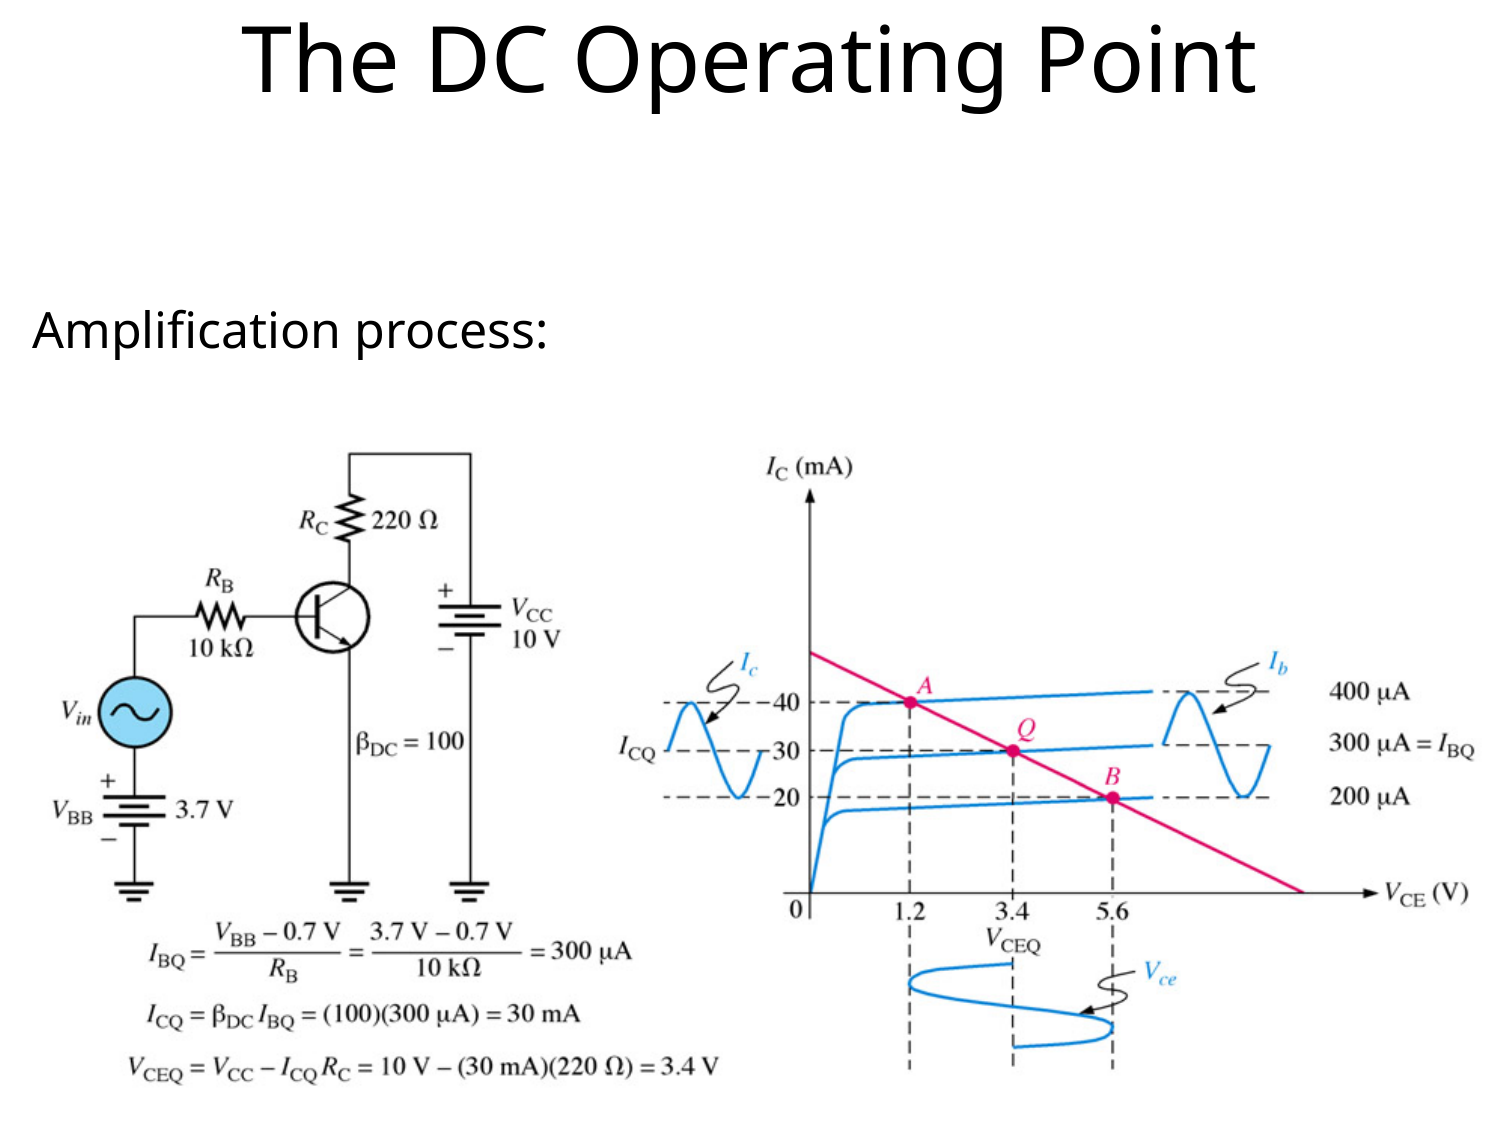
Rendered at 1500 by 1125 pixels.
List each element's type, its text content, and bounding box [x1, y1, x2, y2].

picture [0, 444, 1500, 1125]
title The DC Operating Point [112, 0, 1388, 151]
text_box Amplification process: [17, 290, 1464, 367]
